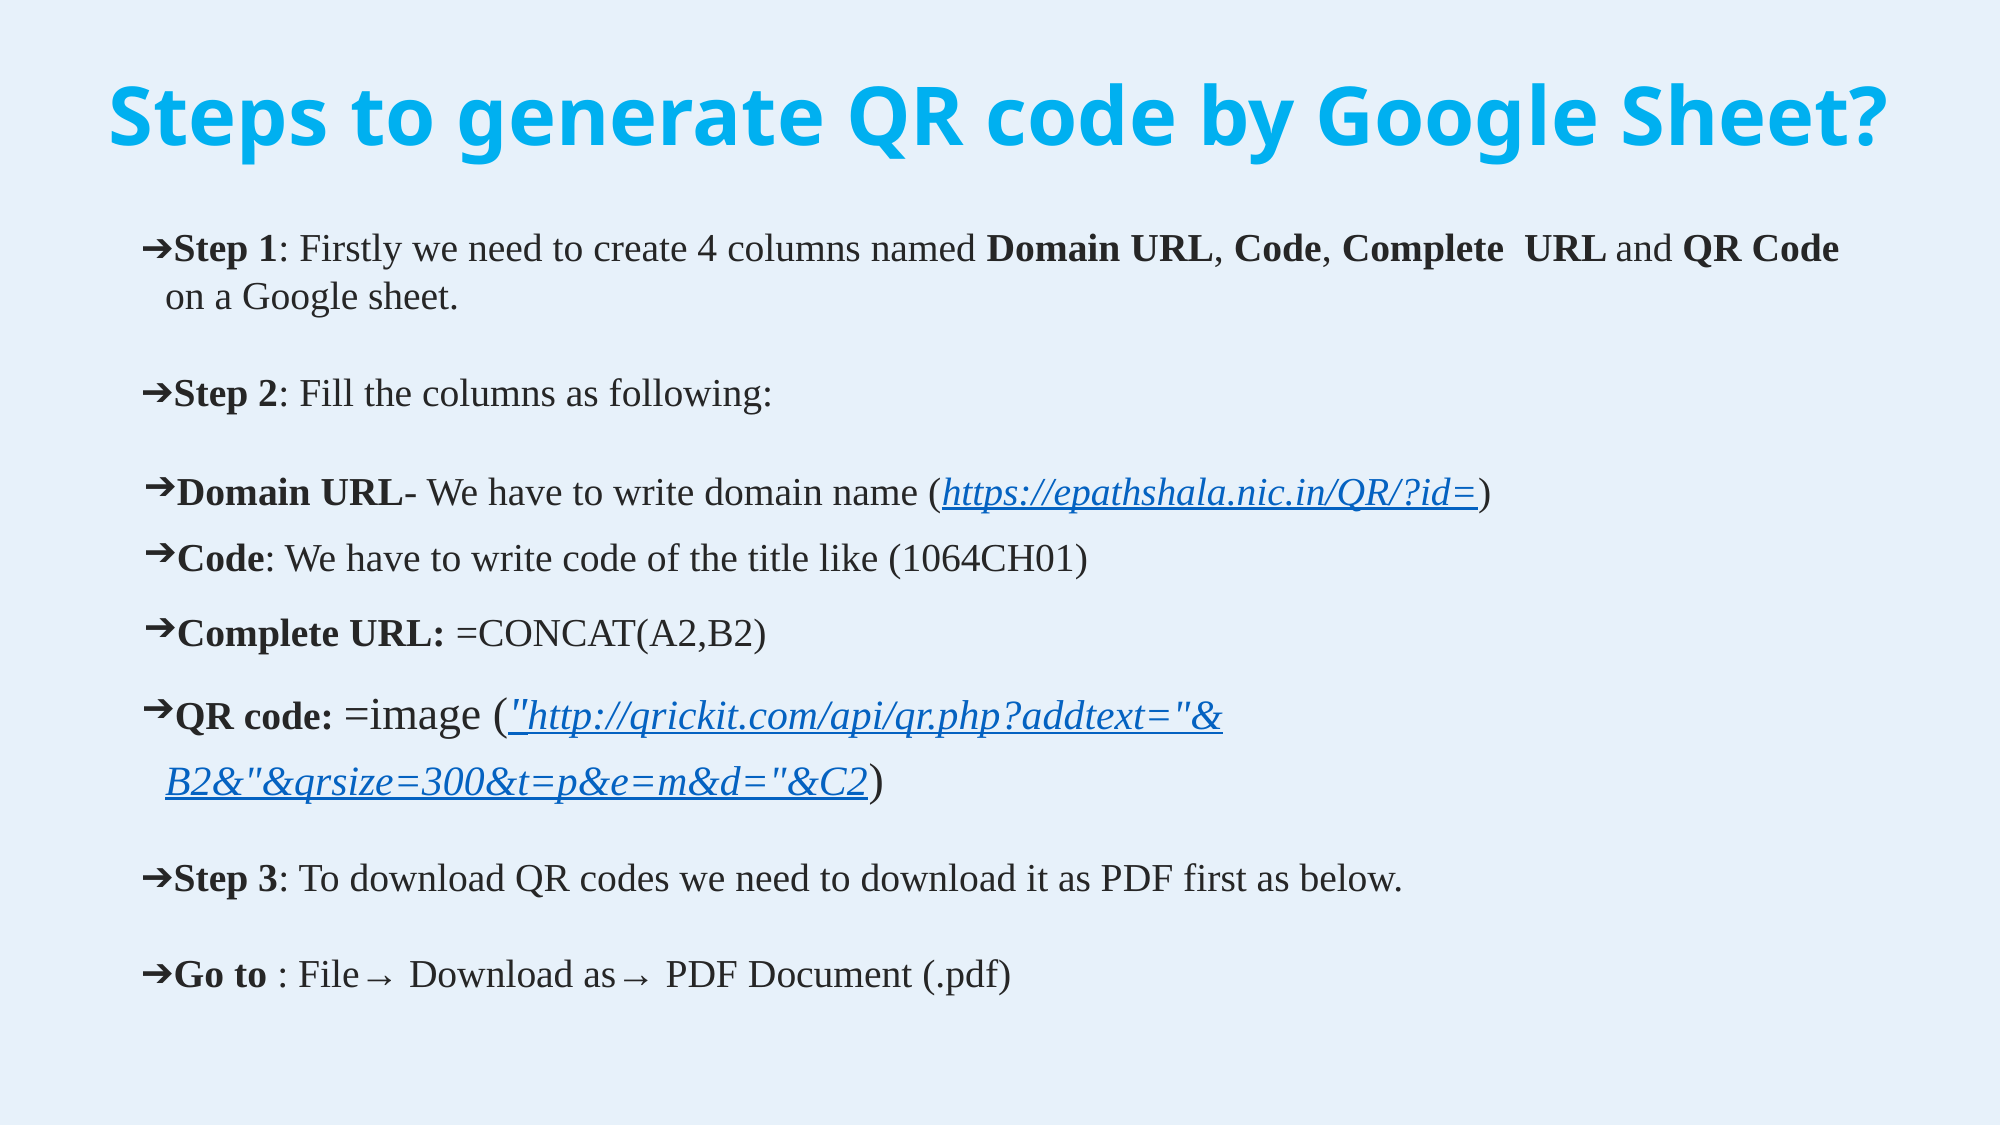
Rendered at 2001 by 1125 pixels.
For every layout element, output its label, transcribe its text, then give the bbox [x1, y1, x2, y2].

list Step 1: Firstly we need to create 4 columns named Domain URL, Code, Complete URL and QR Code on a Google sheet. Step 2: Fill the columns as following: Domain URL- We have to write domain name (https://epathshala.nic.in/QR/?id=) Code: We have to write code of the title like (1064CH01) Complete URL: =CONCAT(A2,B2) QR code: =image ("http://qrickit.com/api/qr.php?addtext="&B2&"&qrsize=300&t=p&e=m&d="&C2) Step 3: To download QR codes we need to download it as PDF first as below. Go to : File→ Download as→ PDF Document (.pdf) [90, 220, 1912, 996]
title Steps to generate QR code by Google Sheet? [106, 23, 2000, 214]
